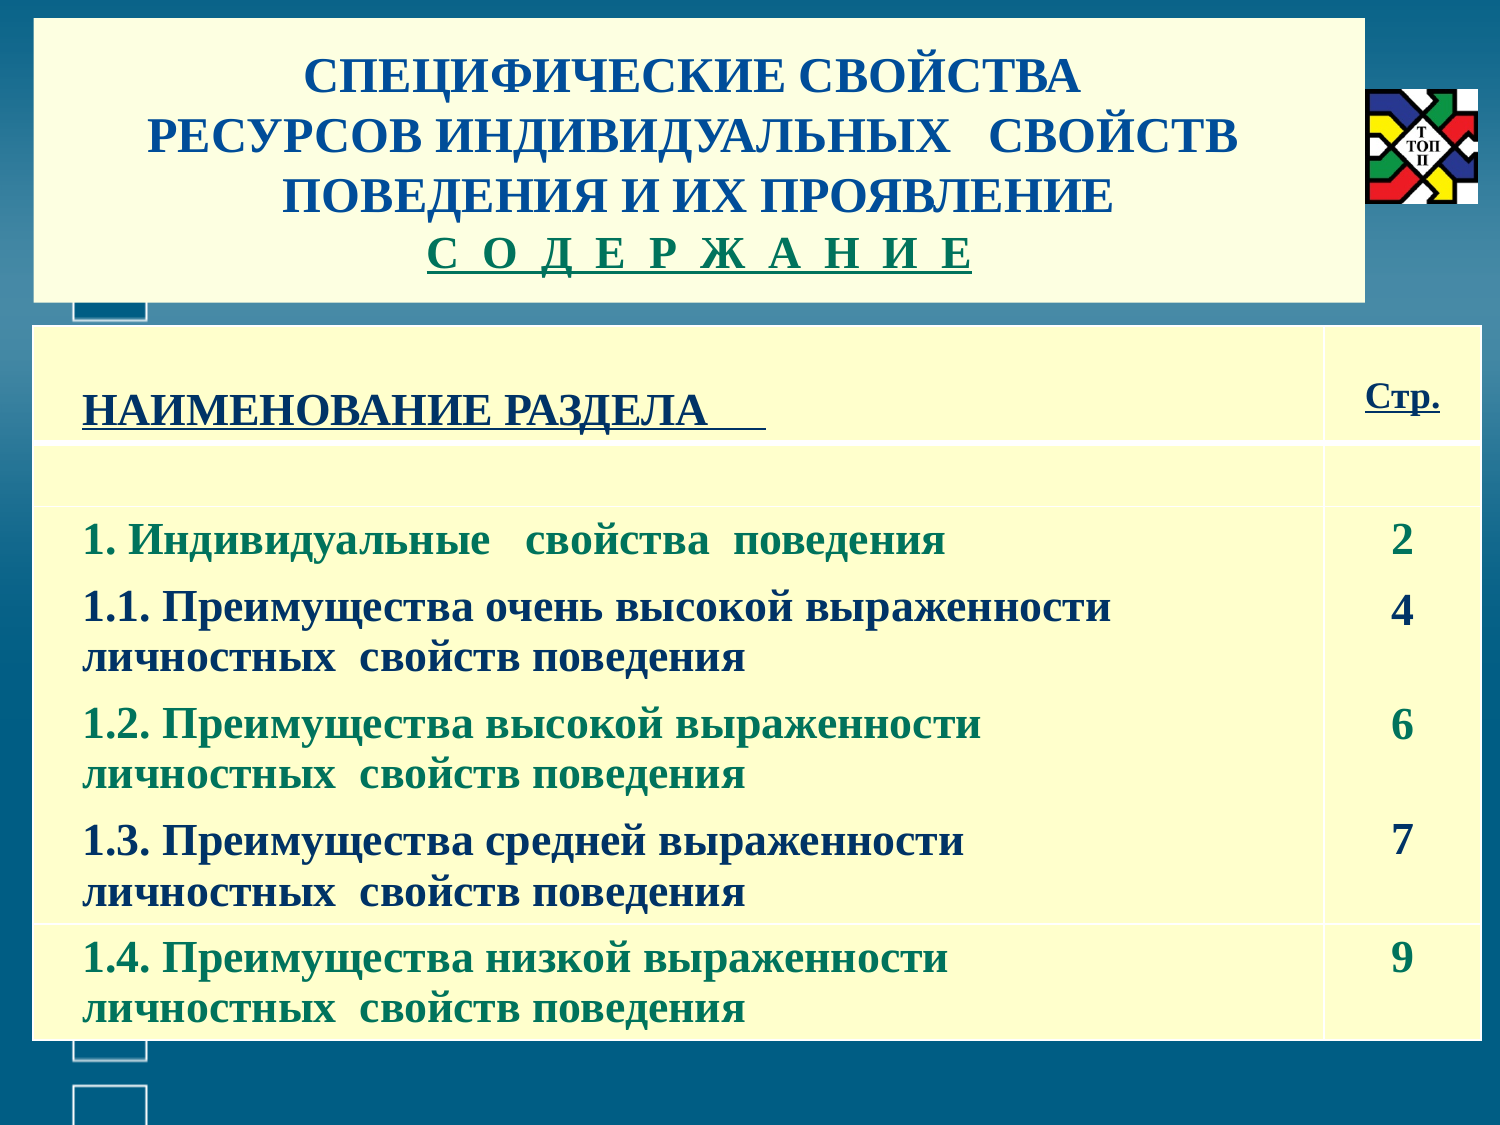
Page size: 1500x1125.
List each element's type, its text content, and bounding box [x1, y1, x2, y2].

table_cell 1. Индивидуальные свойства поведения 1.1. Преимущества очень высокой выраженности личностных свойств поведения 1.2. Преимущества высокой выраженности личностных свойств поведения 1.3. Преимущества средней выраженности личностных свойств поведения [34, 507, 1323, 923]
title СПЕЦИФИЧЕСКИЕ СВОЙСТВА РЕСУРСОВ ИНДИВИДУАЛЬНЫХ СВОЙСТВ ПОВЕДЕНИЯ И ИХ ПРОЯВЛЕНИЕ С О Д Е Р Ж А Н И Е [33, 17, 1366, 303]
picture [72, 1085, 147, 1125]
picture [0, 11, 1500, 578]
table_cell 1.4. Преимущества низкой выраженности личностных свойств поведения [34, 925, 1323, 1039]
table_header НАИМЕНОВАНИЕ РАЗДЕЛА [34, 327, 1323, 440]
picture [72, 1041, 147, 1062]
table_cell [1325, 446, 1480, 506]
table_header Стр. [1325, 327, 1480, 440]
table_cell [34, 446, 1323, 506]
table_cell 9 [1325, 925, 1480, 1039]
table_cell 2 4 6 7 [1325, 507, 1480, 923]
